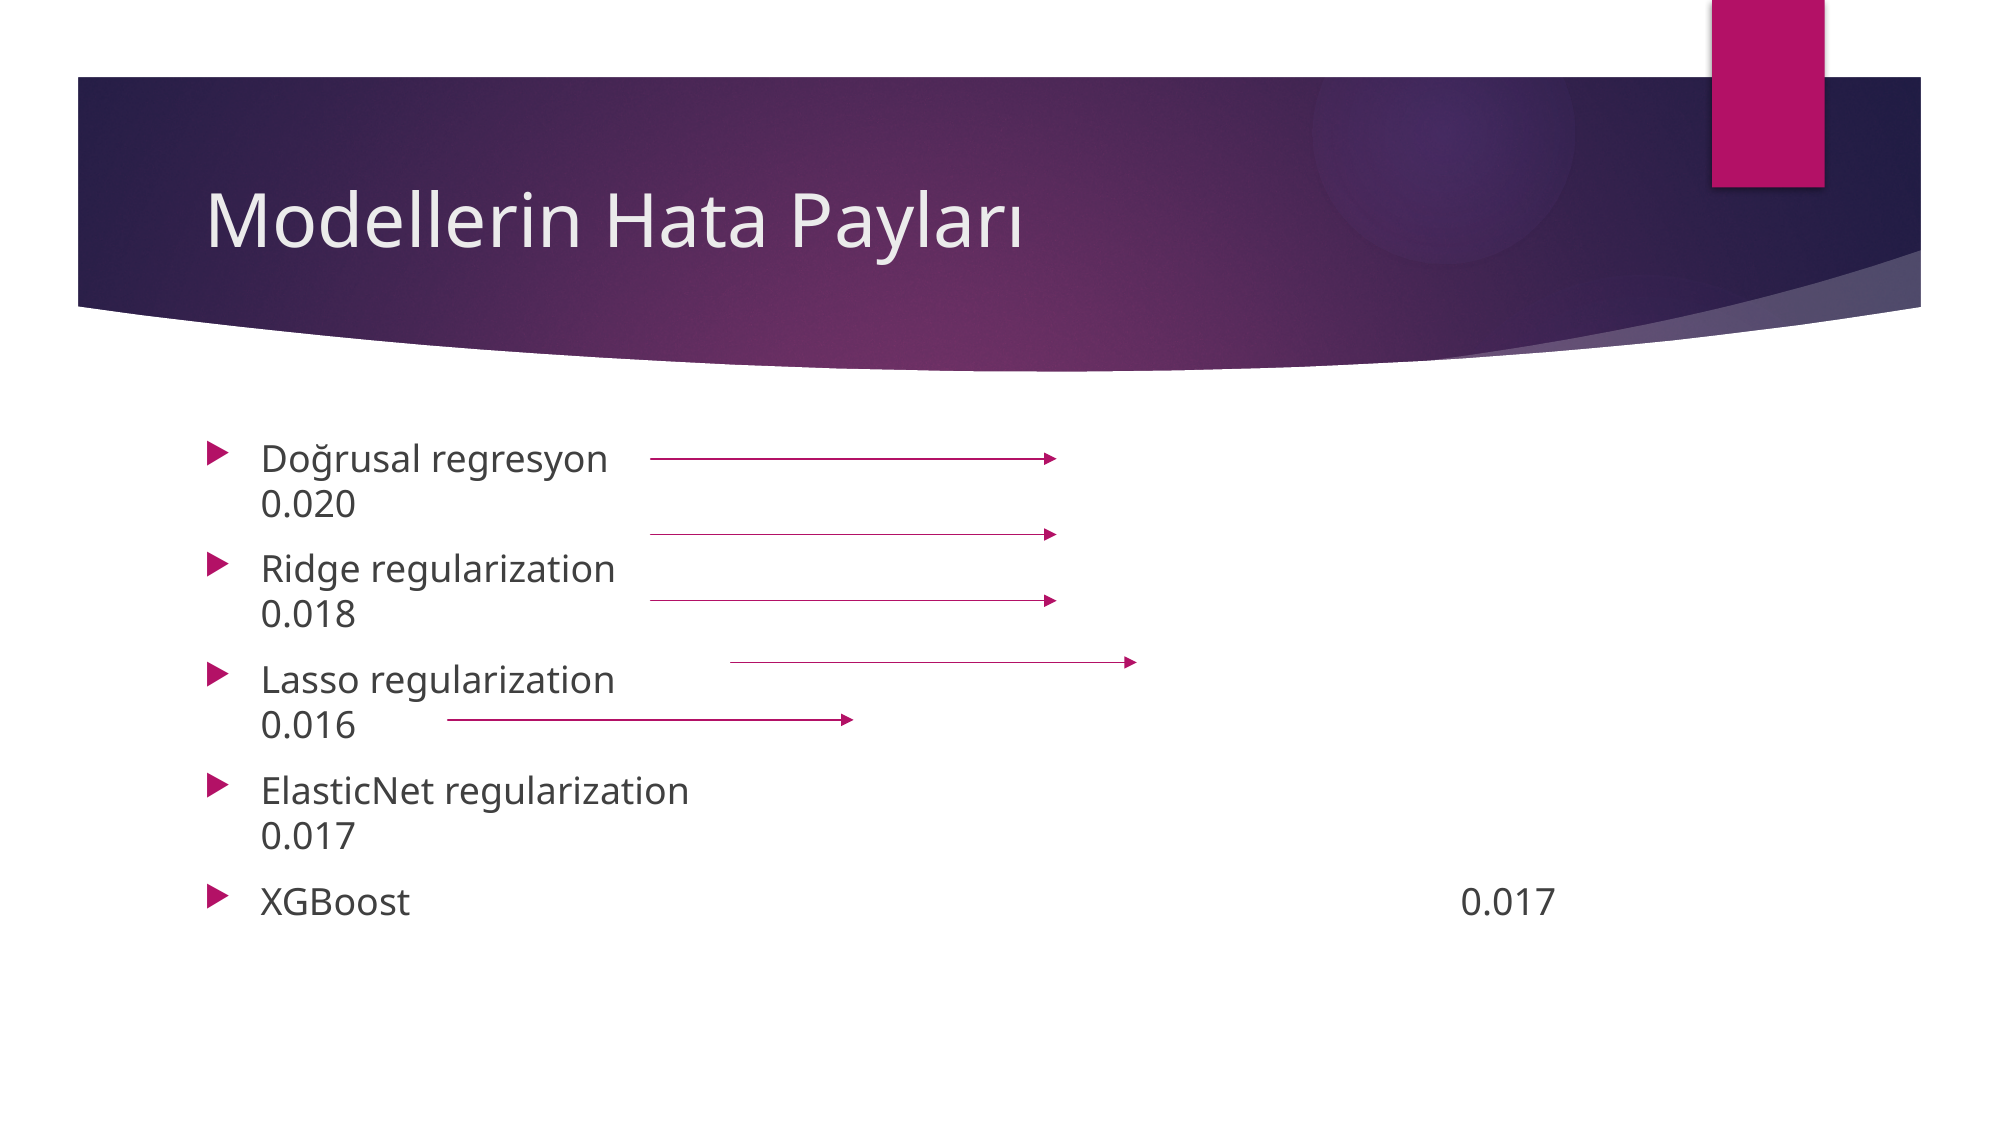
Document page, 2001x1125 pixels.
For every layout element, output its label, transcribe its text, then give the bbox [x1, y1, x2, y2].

title Modellerin Hata Payları [189, 159, 1627, 276]
list Doğrusal regresyon 0.020 Ridge regularization 0.018 Lasso regularization 0.016 ElasticNet regularization 0.017 XGBoost 0.017 [189, 427, 1638, 988]
